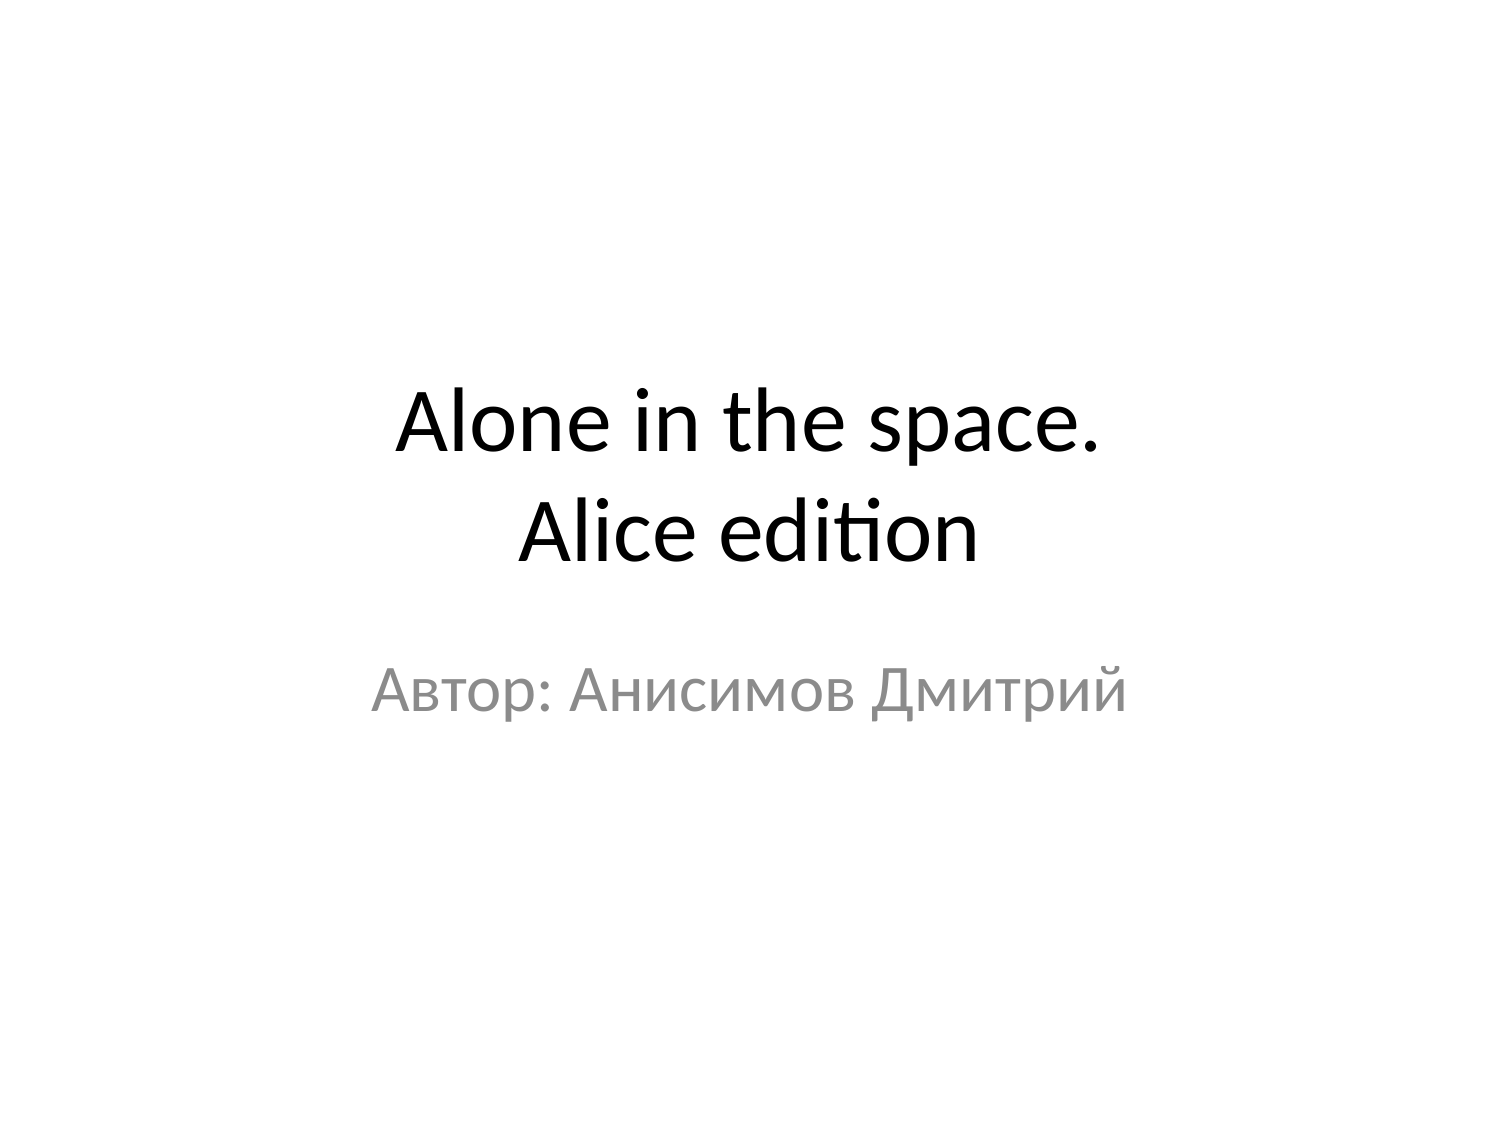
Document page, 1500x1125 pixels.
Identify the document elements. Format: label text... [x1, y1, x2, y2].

subtitle Автор: Анисимов Дмитрий [225, 637, 1275, 925]
title Alone in the space. Alice edition [112, 349, 1388, 591]
